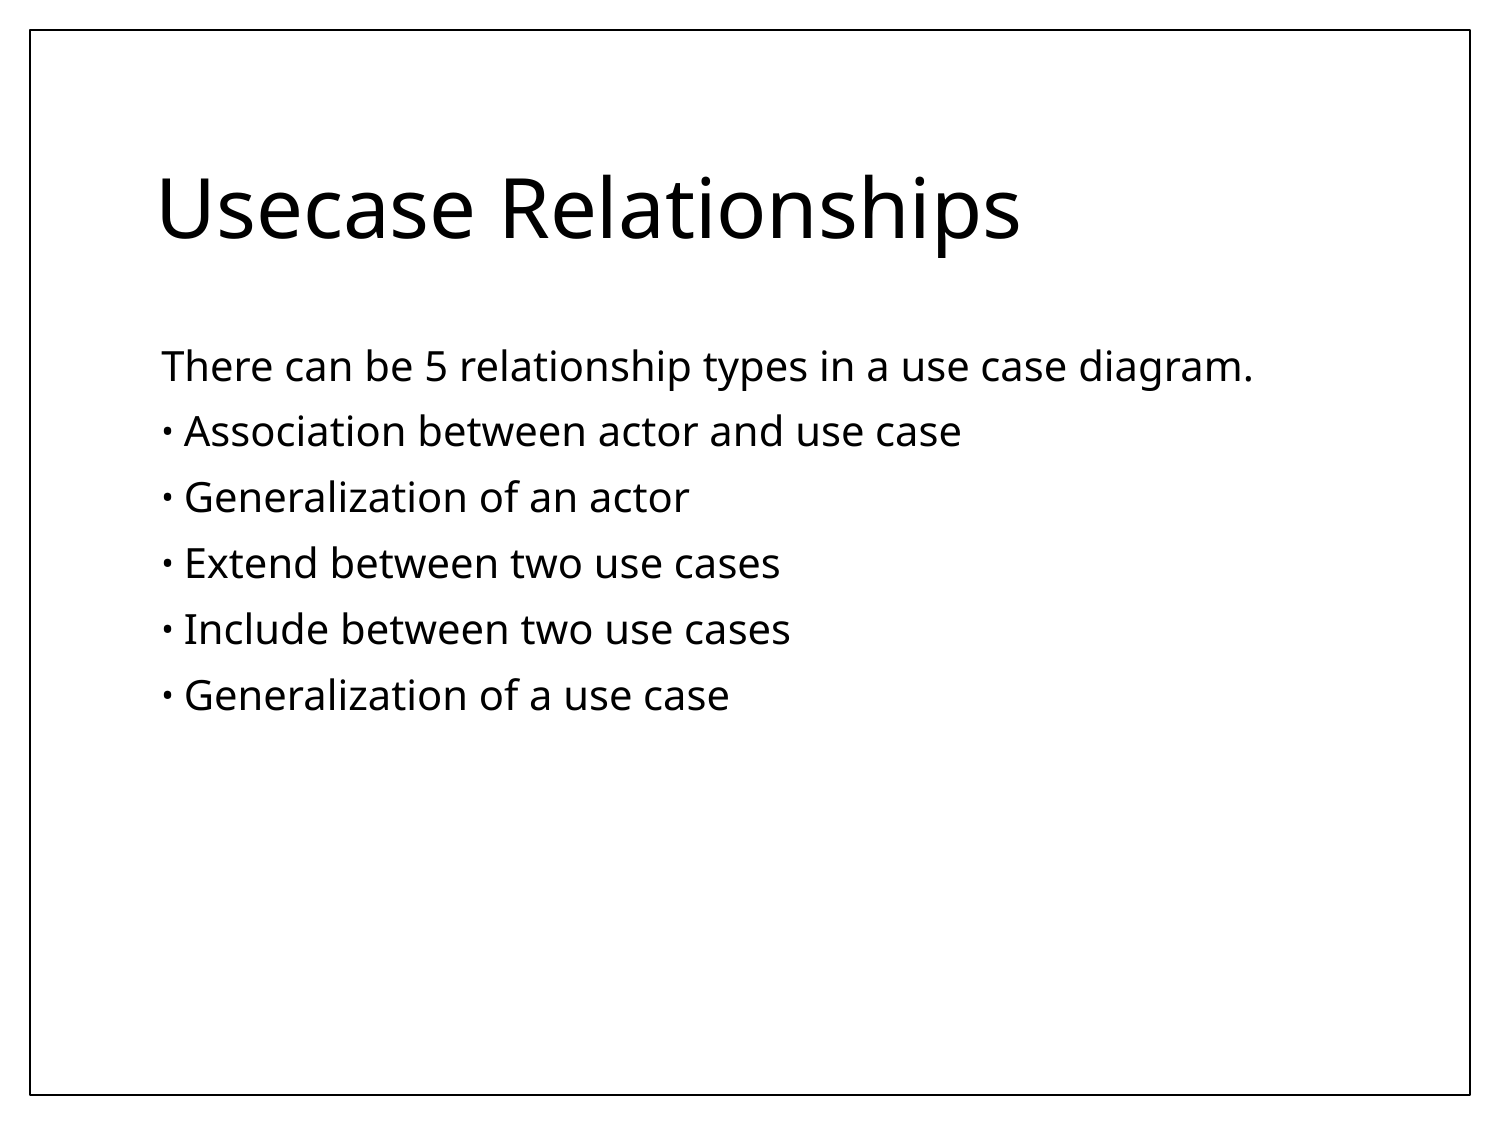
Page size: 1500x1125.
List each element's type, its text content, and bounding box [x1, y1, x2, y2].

title Usecase Relationships [140, 99, 1356, 323]
list There can be 5 relationship types in a use case diagram. Association between actor and use case Generalization of an actor Extend between two use cases Include between two use cases Generalization of a use case [140, 337, 1356, 1000]
